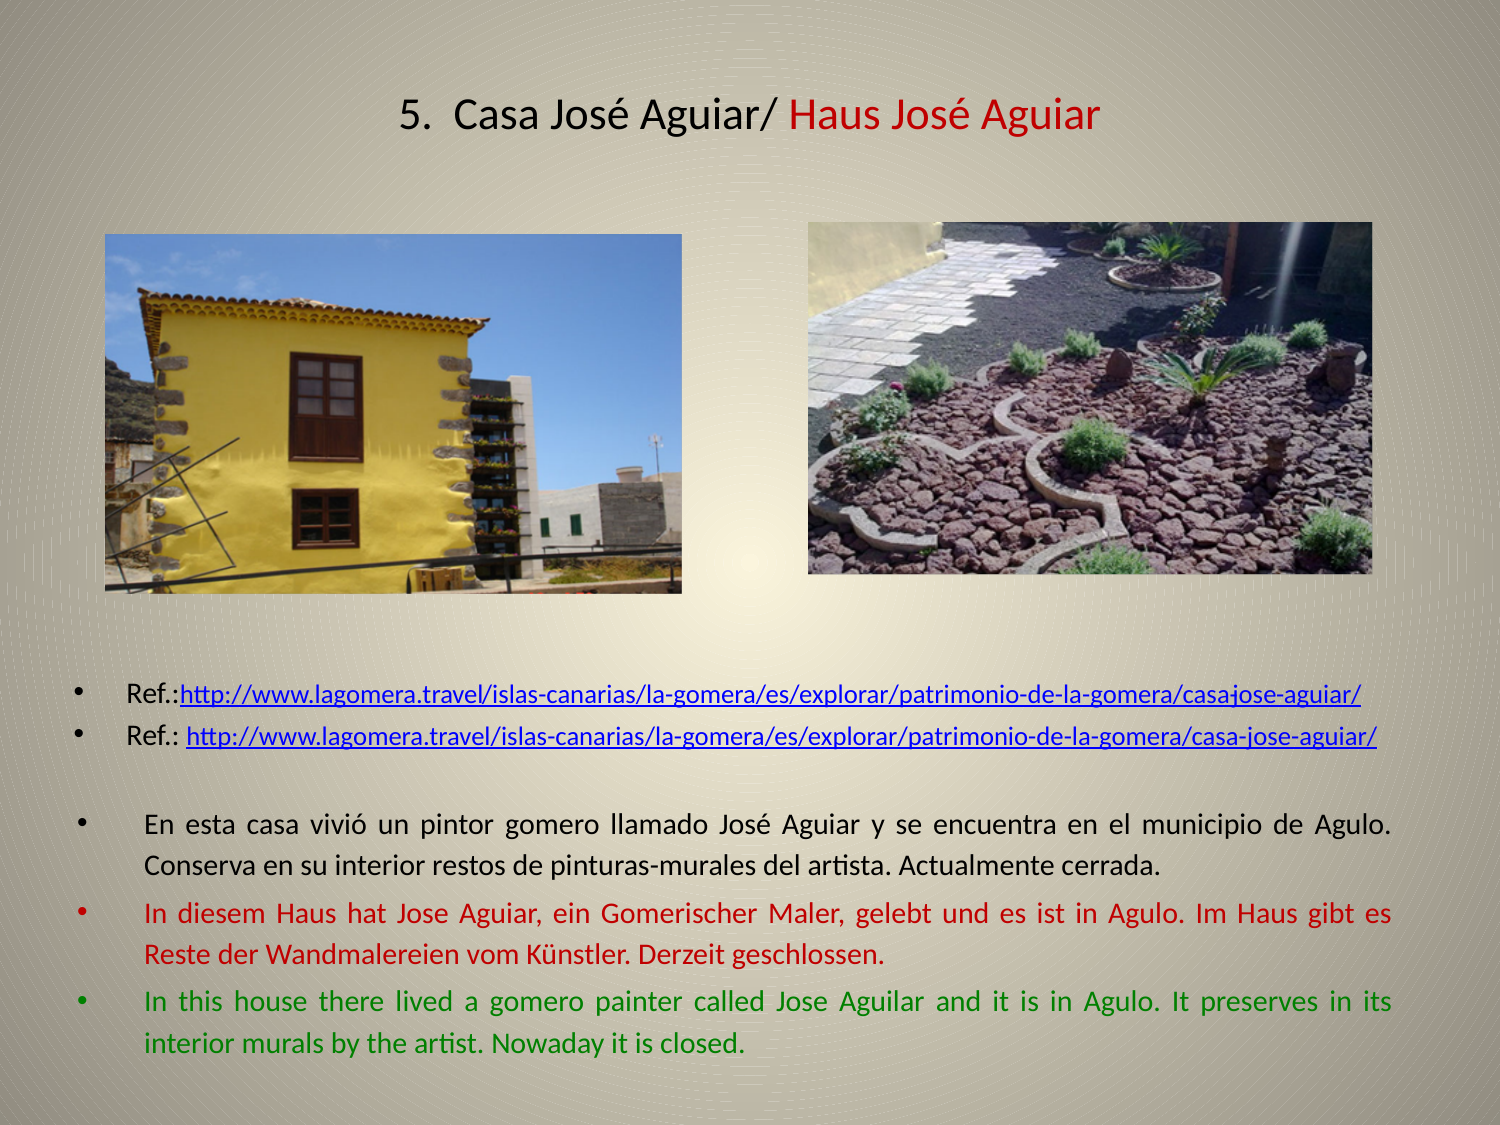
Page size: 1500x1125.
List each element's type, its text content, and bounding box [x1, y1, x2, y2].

list Ref.:http://www.lagomera.travel/islas-canarias/la-gomera/es/explorar/patrimonio-de-la-gomera/casa-jose-aguiar/ Ref.: http://www.lagomera.travel/islas-canarias/la-gomera/es/explorar/patrimonio-de-la-gomera/casa-jose-aguiar/ En esta casa vivió un pintor gomero llamado José Aguiar y se encuentra en el municipio de Agulo. Conserva en su interior restos de pinturas-murales del artista. Actualmente cerrada. In diesem Haus hat Jose Aguiar, ein Gomerischer Maler, gelebt und es ist in Agulo. Im Haus gibt es Reste der Wandmalereien vom Künstler. Derzeit geschlossen. In this house there lived a gomero painter called Jose Aguilar and it is in Agulo. It preserves in its interior murals by the artist. Nowaday it is closed. [58, 246, 1409, 1094]
picture [105, 234, 684, 596]
title 5. Casa José Aguiar/ Haus José Aguiar [75, 45, 1425, 233]
picture [808, 222, 1375, 576]
